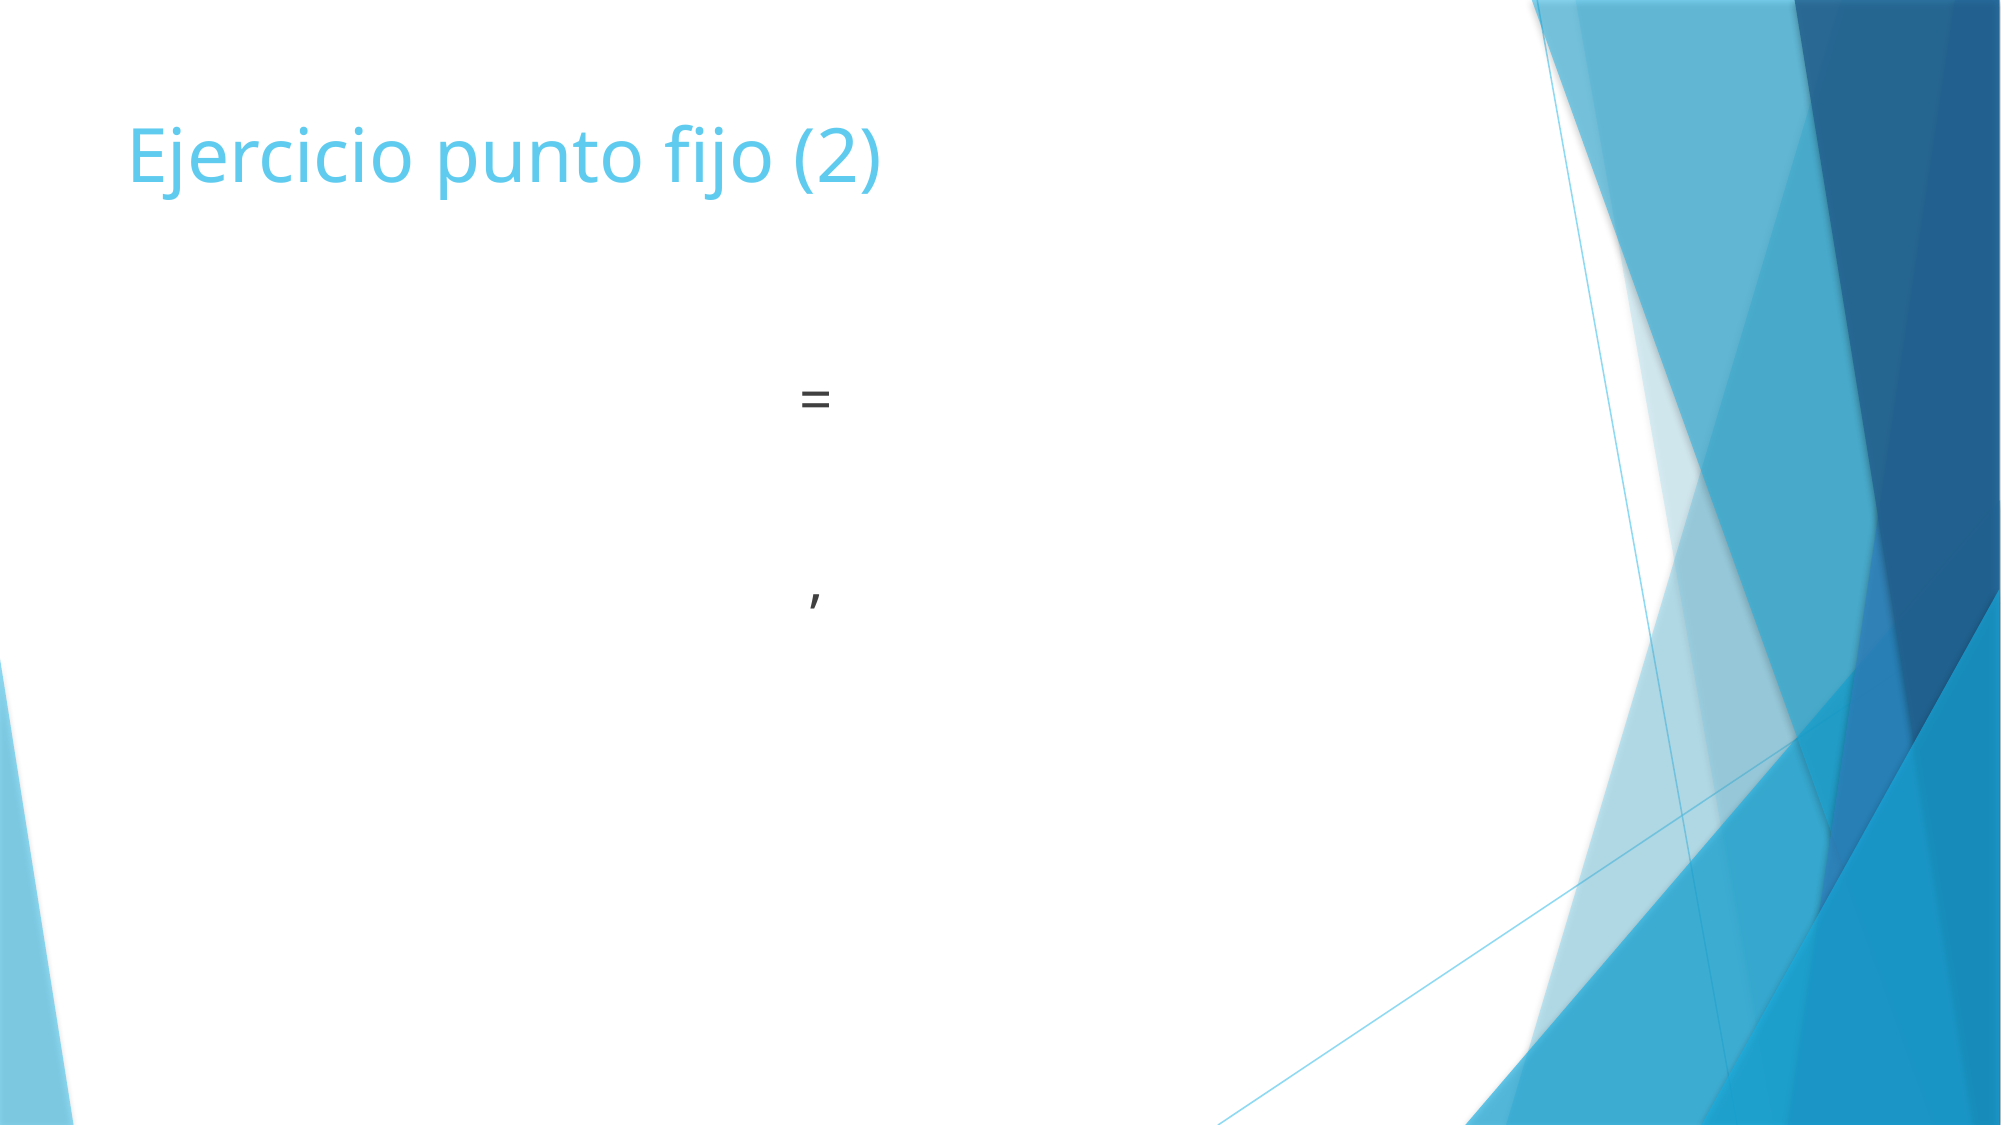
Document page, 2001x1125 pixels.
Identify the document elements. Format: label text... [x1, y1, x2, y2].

title Ejercicio punto fijo (2) [111, 99, 1522, 317]
